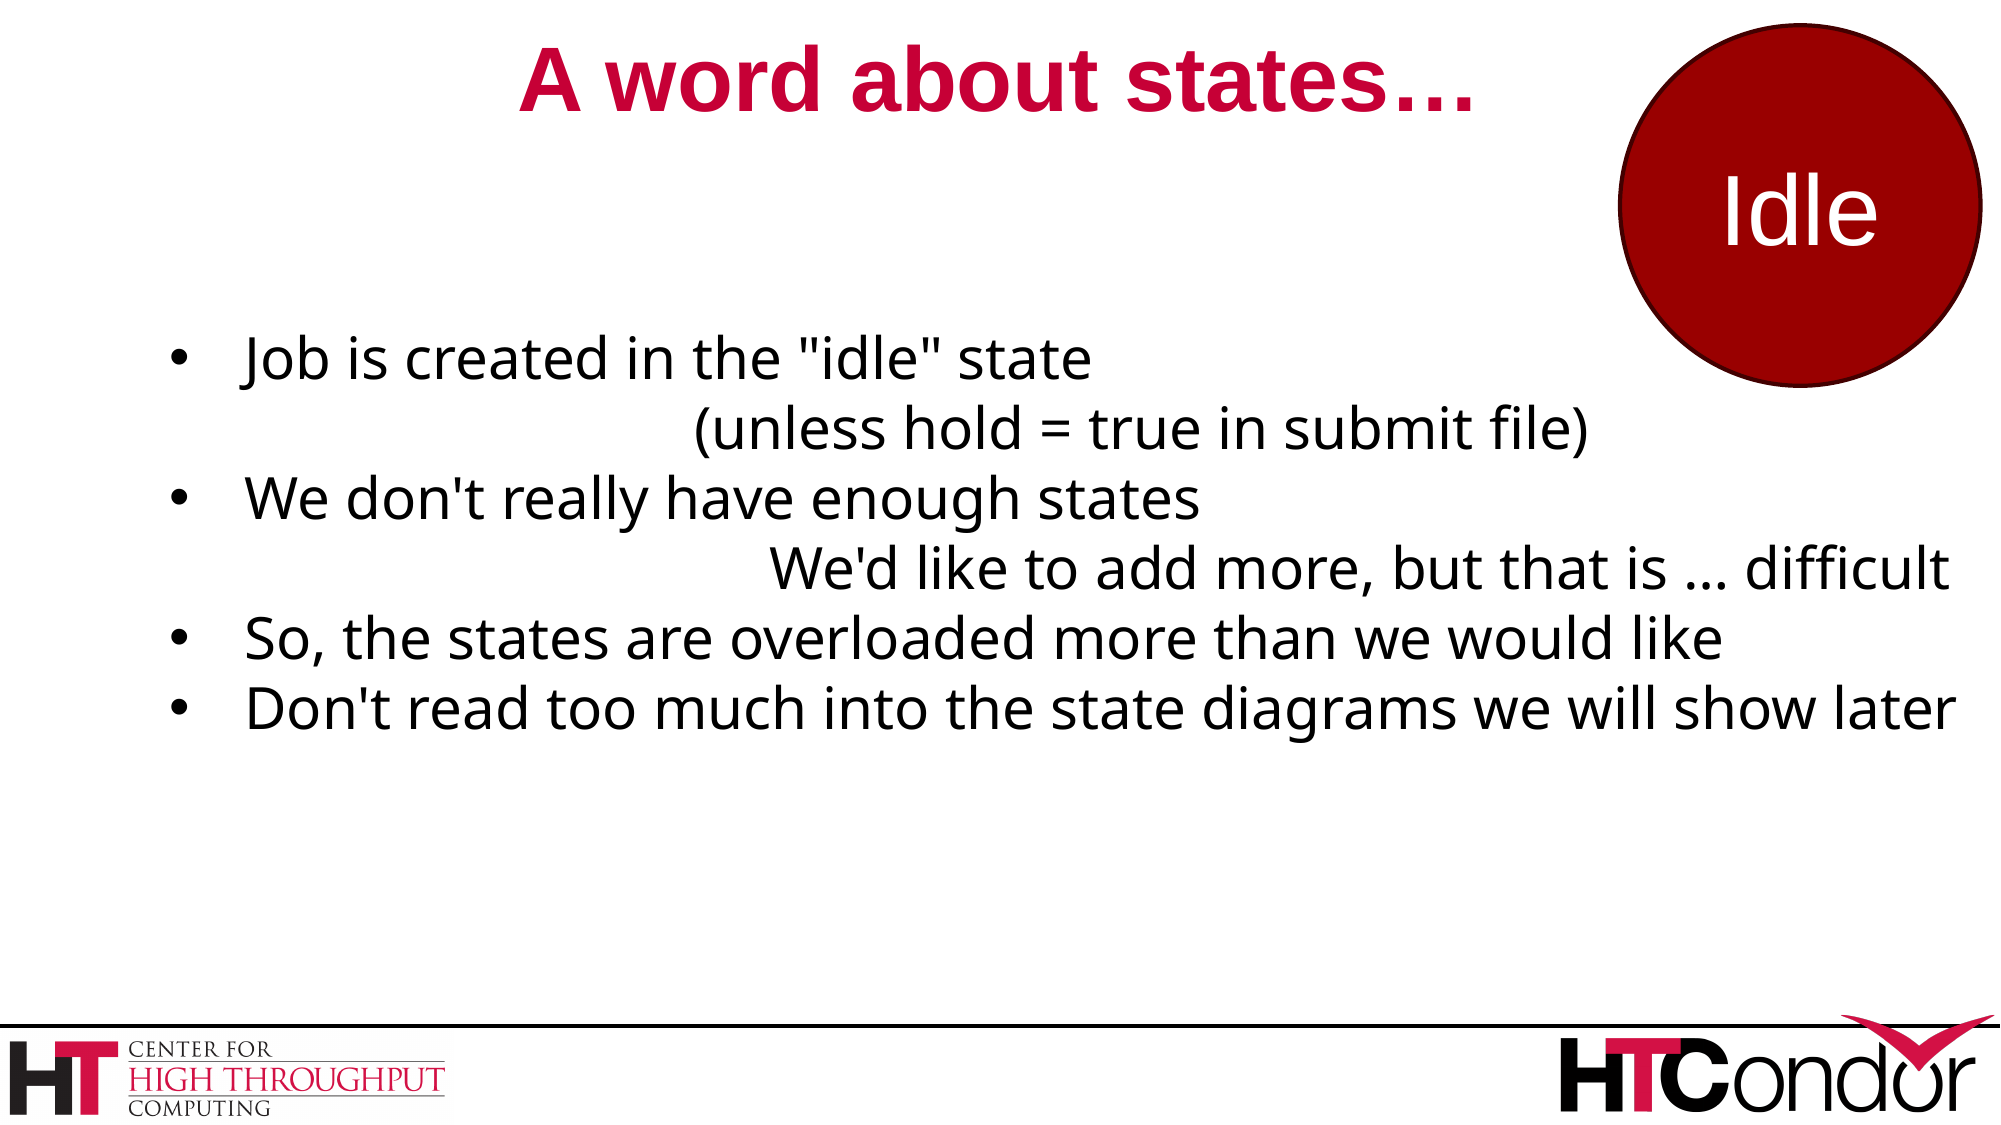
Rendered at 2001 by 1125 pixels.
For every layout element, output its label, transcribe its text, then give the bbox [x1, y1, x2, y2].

text_box Job is created in the "idle" state (unless hold = true in submit file) We don't really have enough states We'd like to add more, but that is … difficult So, the states are overloaded more than we would like Don't read too much into the state diagrams we will show later [154, 313, 2000, 819]
picture [1555, 1014, 2000, 1119]
text_box Idle [1617, 23, 1983, 313]
picture [0, 1029, 454, 1125]
title A word about states… [0, 0, 2000, 150]
